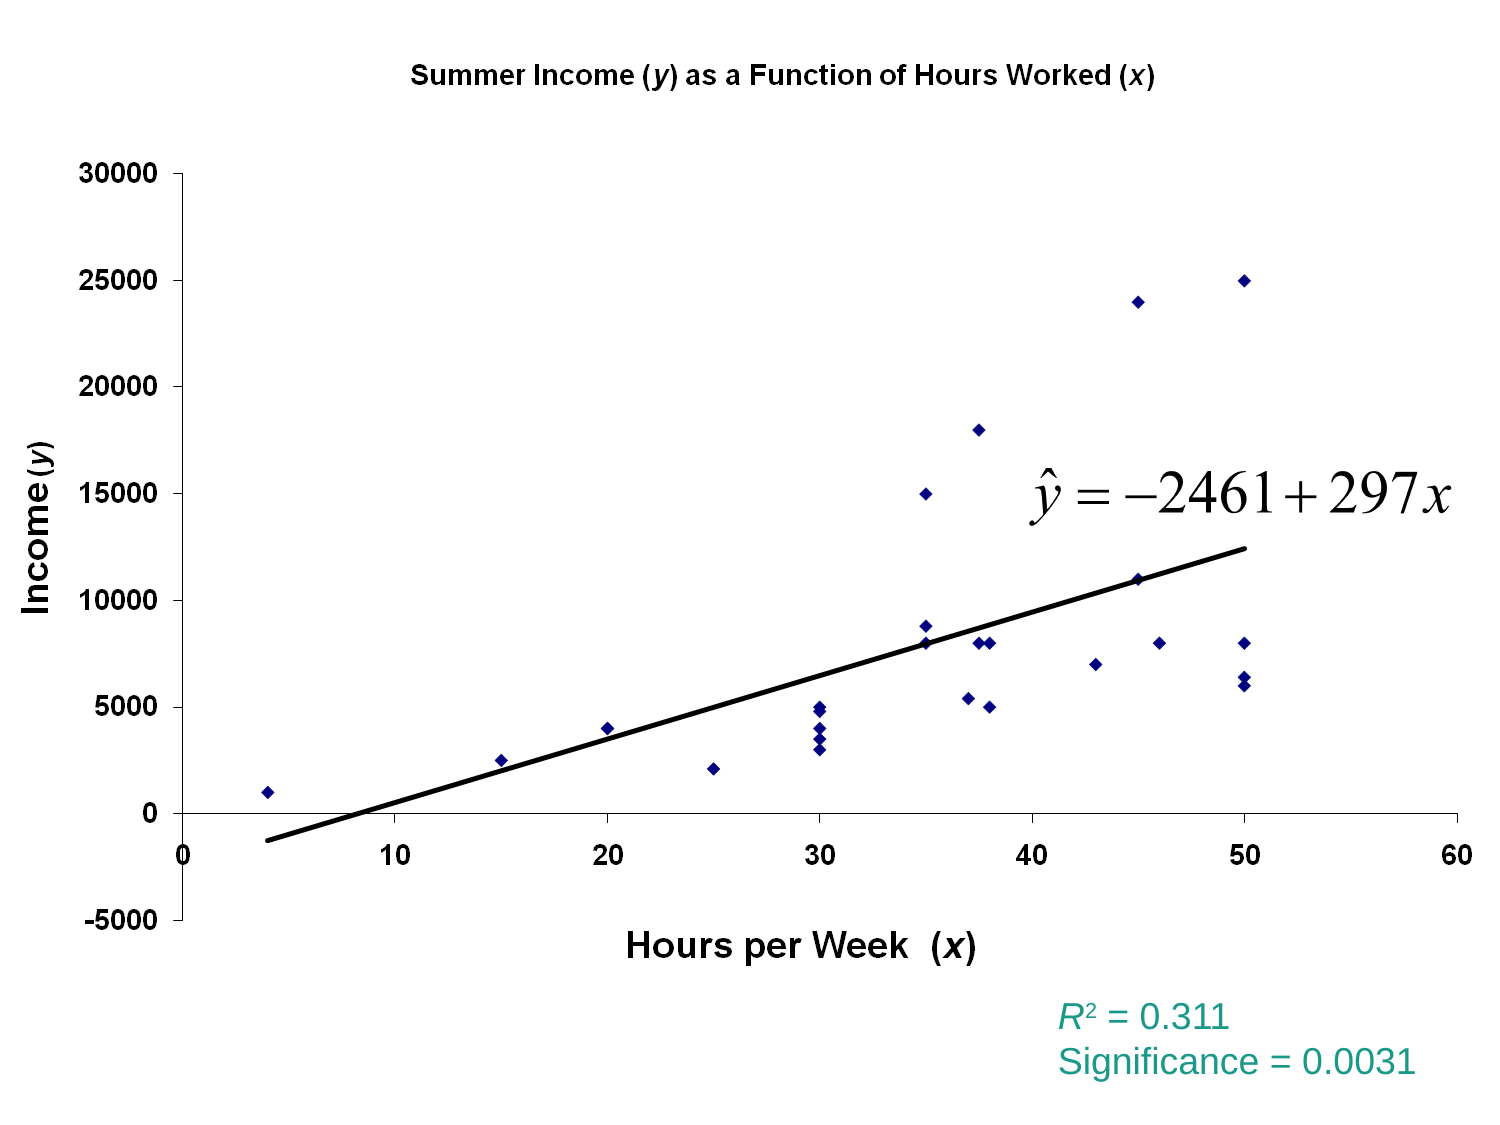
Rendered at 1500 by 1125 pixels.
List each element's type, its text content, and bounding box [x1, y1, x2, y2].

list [0, 34, 1500, 1021]
picture [1019, 456, 1466, 539]
text_box R2 = 0.311 Significance = 0.0031 [1042, 1028, 1465, 1090]
